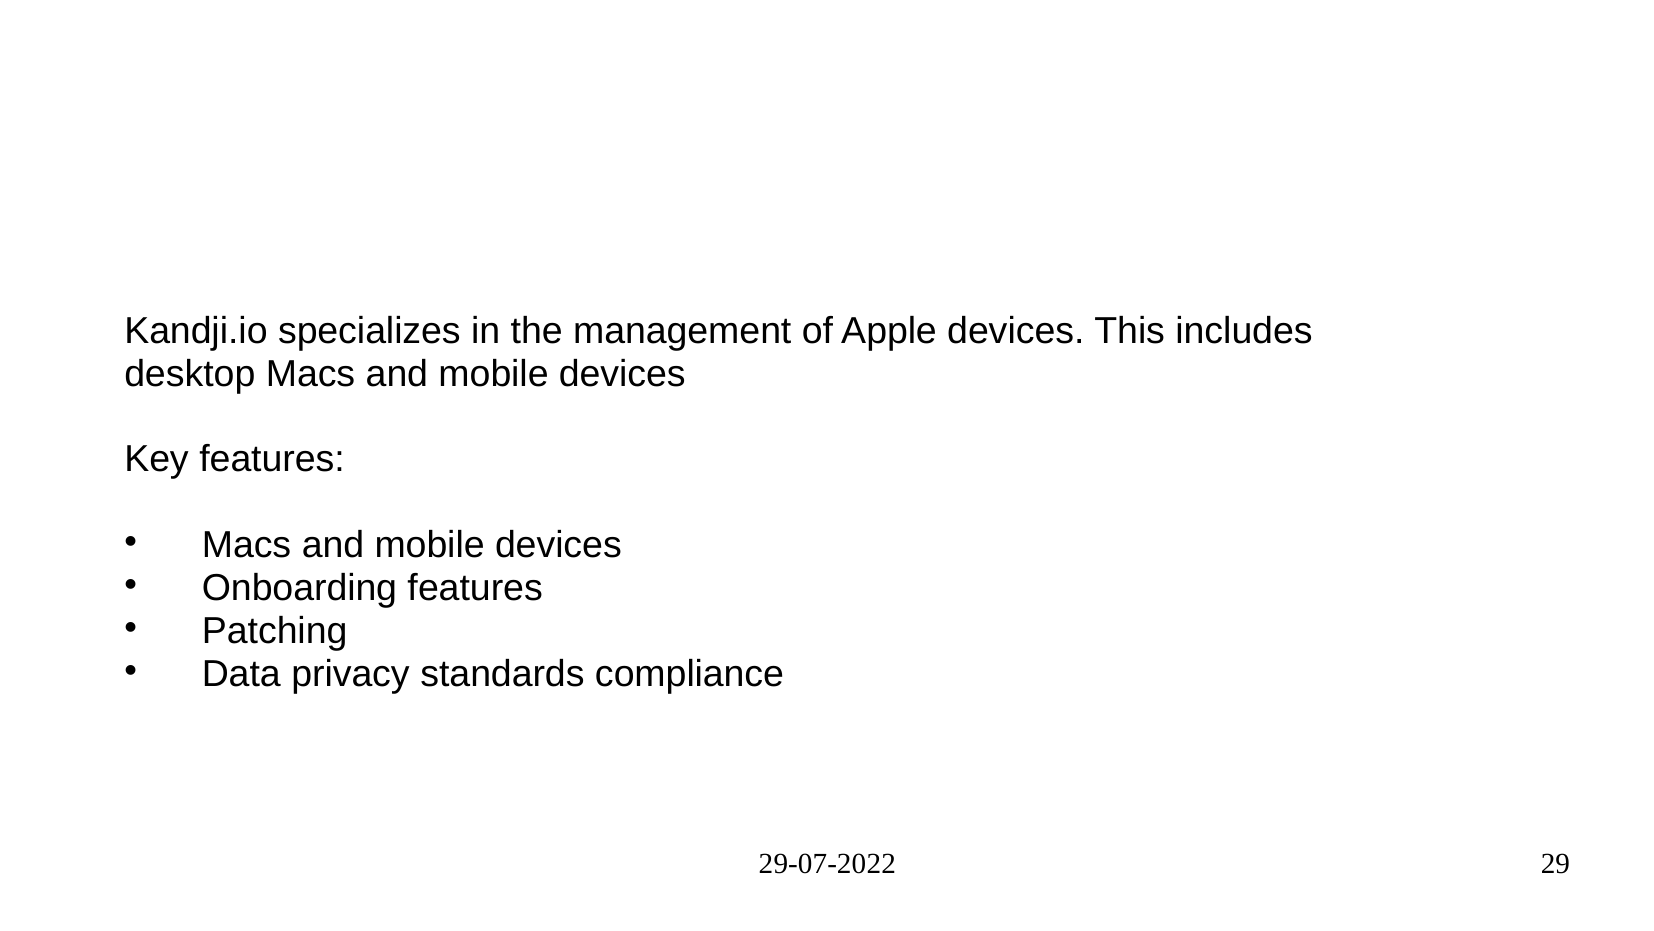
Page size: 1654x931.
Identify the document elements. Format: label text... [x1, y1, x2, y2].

footer 29-07-2022 [565, 847, 1090, 911]
text_box Kandji.io specializes in the management of Apple devices. This includes desktop Macs and mobile devices Key features: Macs and mobile devices Onboarding features Patching Data privacy standards compliance [109, 299, 1654, 735]
slide_number 29 [1185, 847, 1571, 911]
